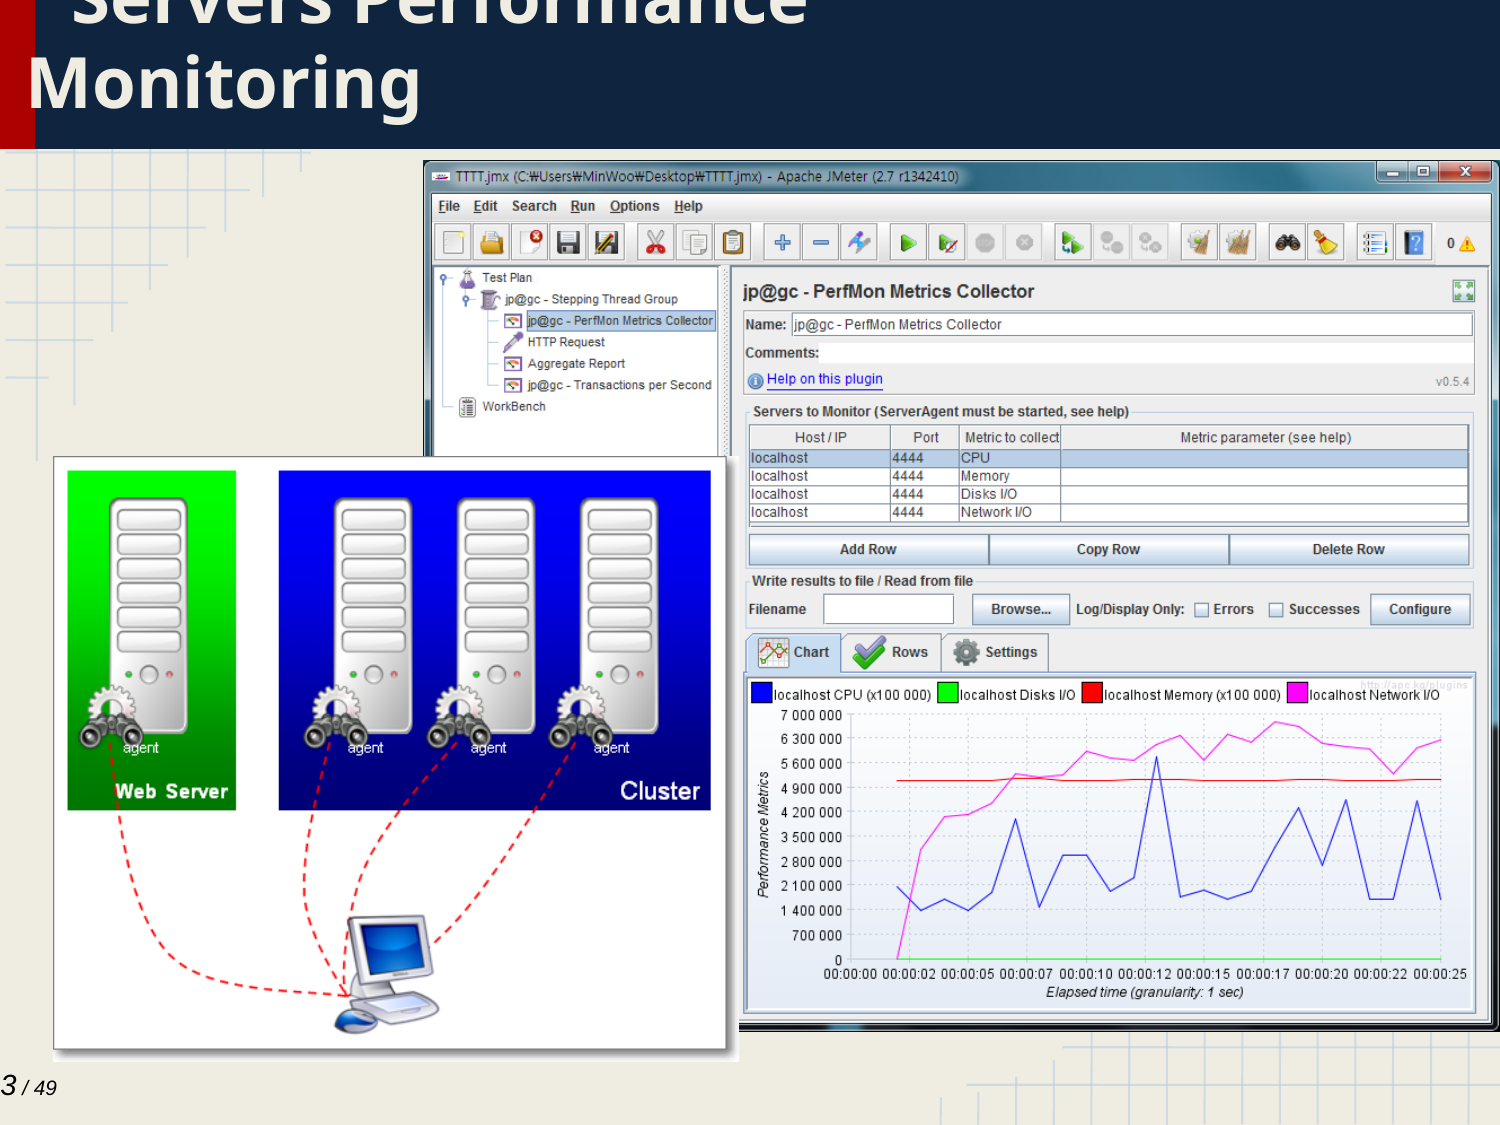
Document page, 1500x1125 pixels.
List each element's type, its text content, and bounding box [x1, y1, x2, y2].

picture [52, 160, 1500, 1062]
title Servers Performance Monitoring [10, 5, 1211, 138]
